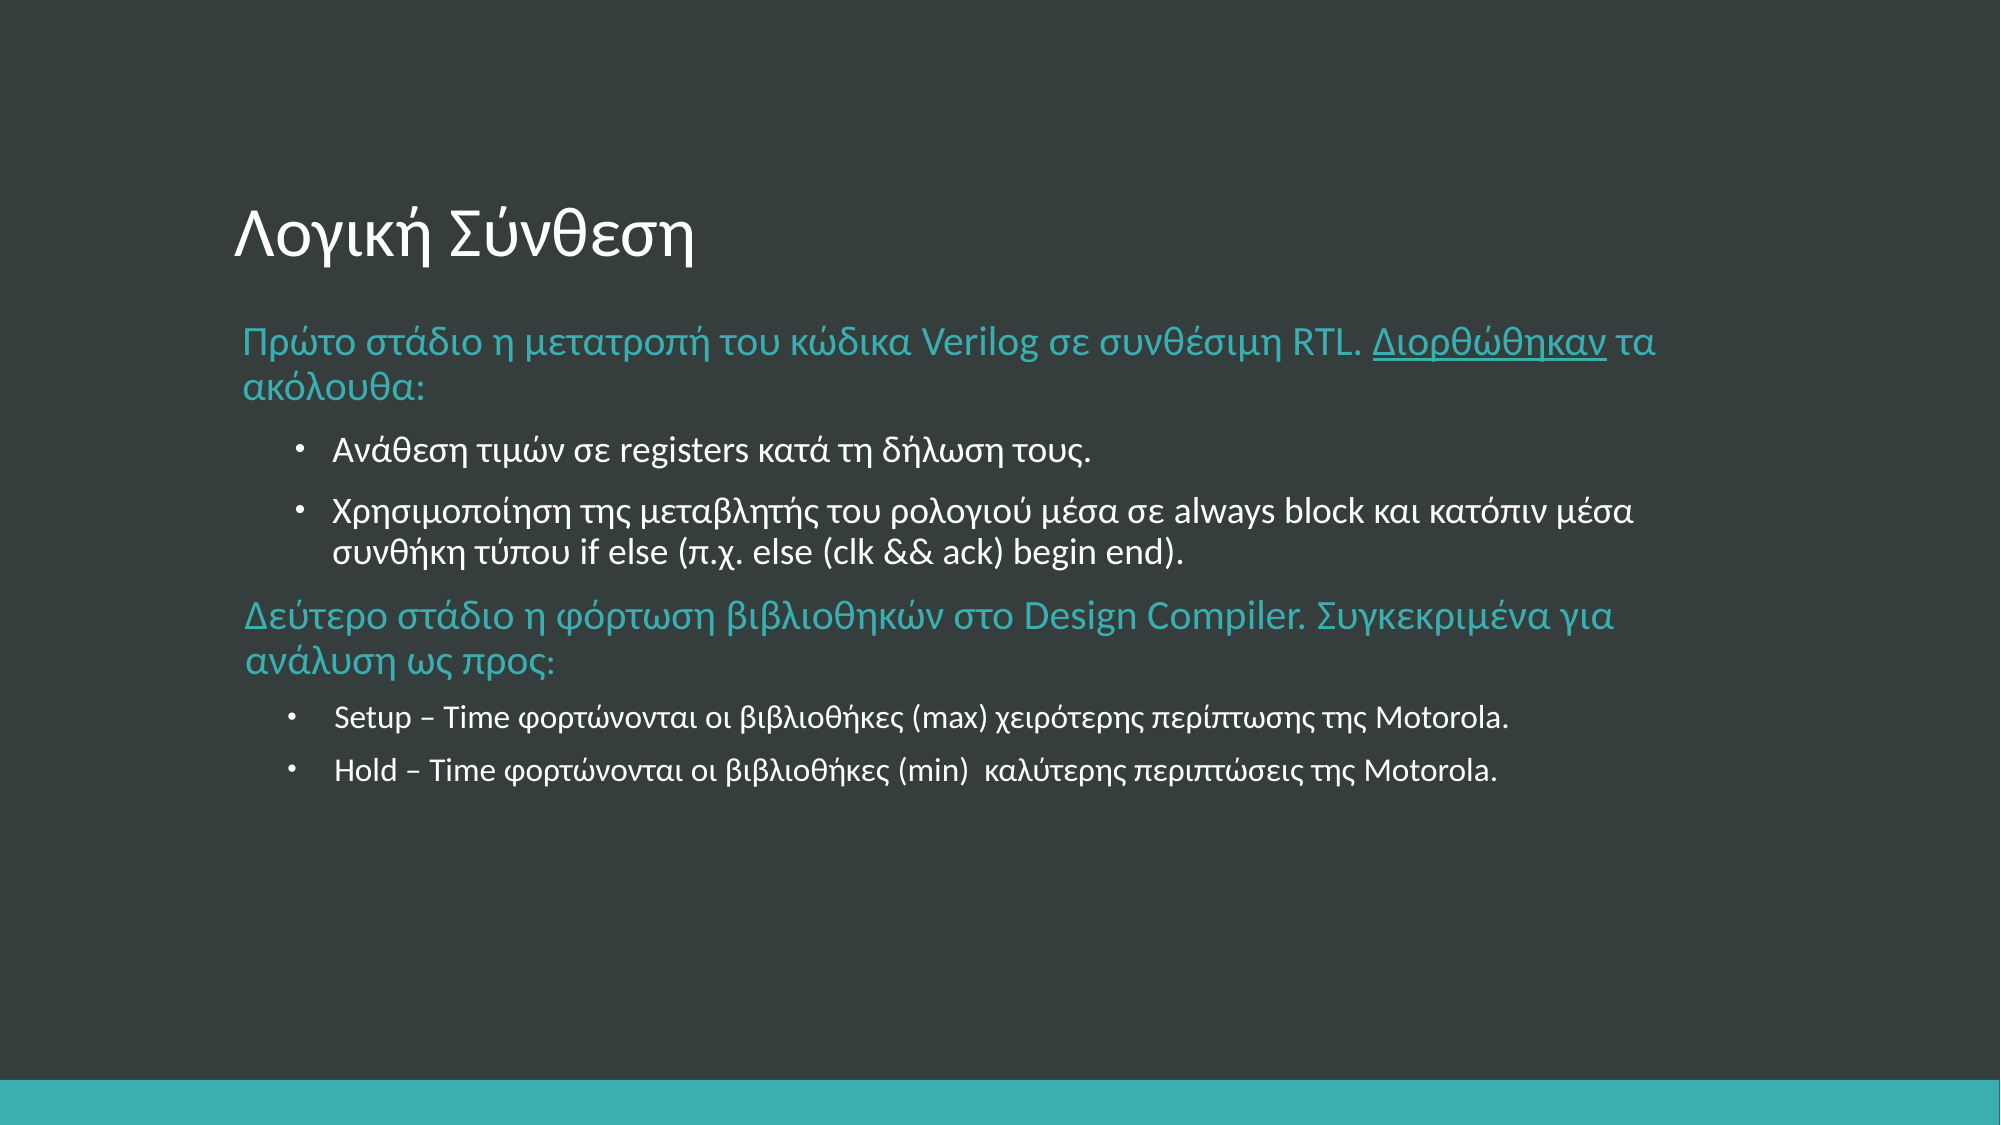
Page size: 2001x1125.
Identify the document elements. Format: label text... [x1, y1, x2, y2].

list Πρώτο στάδιο η μετατροπή του κώδικα Verilog σε συνθέσιμη RTL. Διορθώθηκαν τα ακόλουθα: Ανάθεση τιμών σε registers κατά τη δήλωση τους. Χρησιμοποίηση της μεταβλητής του ρολογιού μέσα σε always block και κατόπιν μέσα συνθήκη τύπου if else (π.χ. else (clk && ack) begin end). Δεύτερο στάδιο η φόρτωση βιβλιοθηκών στο Design Compiler. Συγκεκριμένα για ανάλυση ως προς: Setup – Time φορτώνονται οι βιβλιοθήκες (max) χειρότερης περίπτωσης της Motorola. Hold – Time φορτώνονται οι βιβλιοθήκες (min) καλύτερης περιπτώσεις της Motorola. [219, 311, 1780, 990]
title Λογική Σύνθεση [219, 76, 1780, 279]
